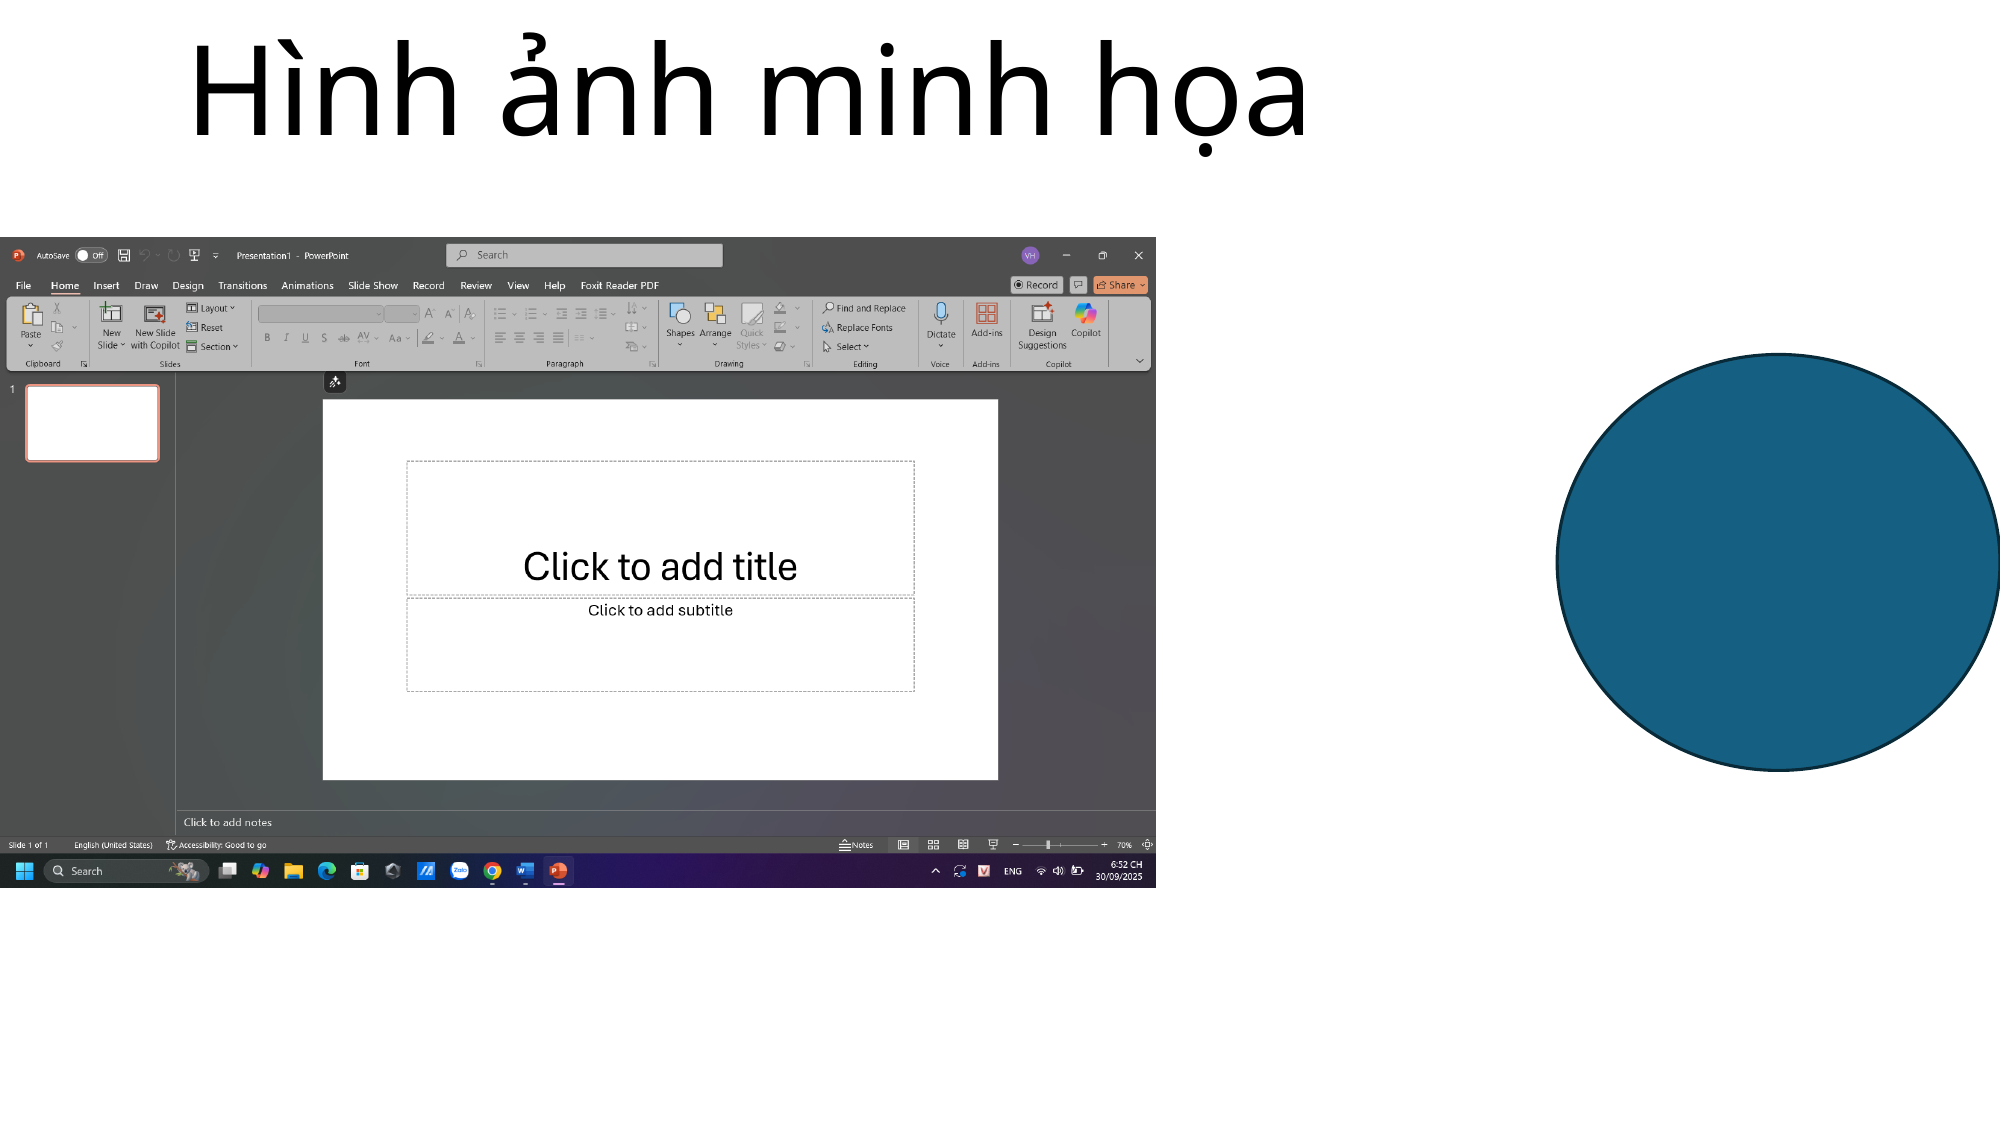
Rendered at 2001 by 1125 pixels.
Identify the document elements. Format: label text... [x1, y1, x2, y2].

text_box [1555, 352, 2000, 772]
picture [0, 237, 1156, 888]
title Hình ảnh minh họa [0, 0, 1500, 171]
